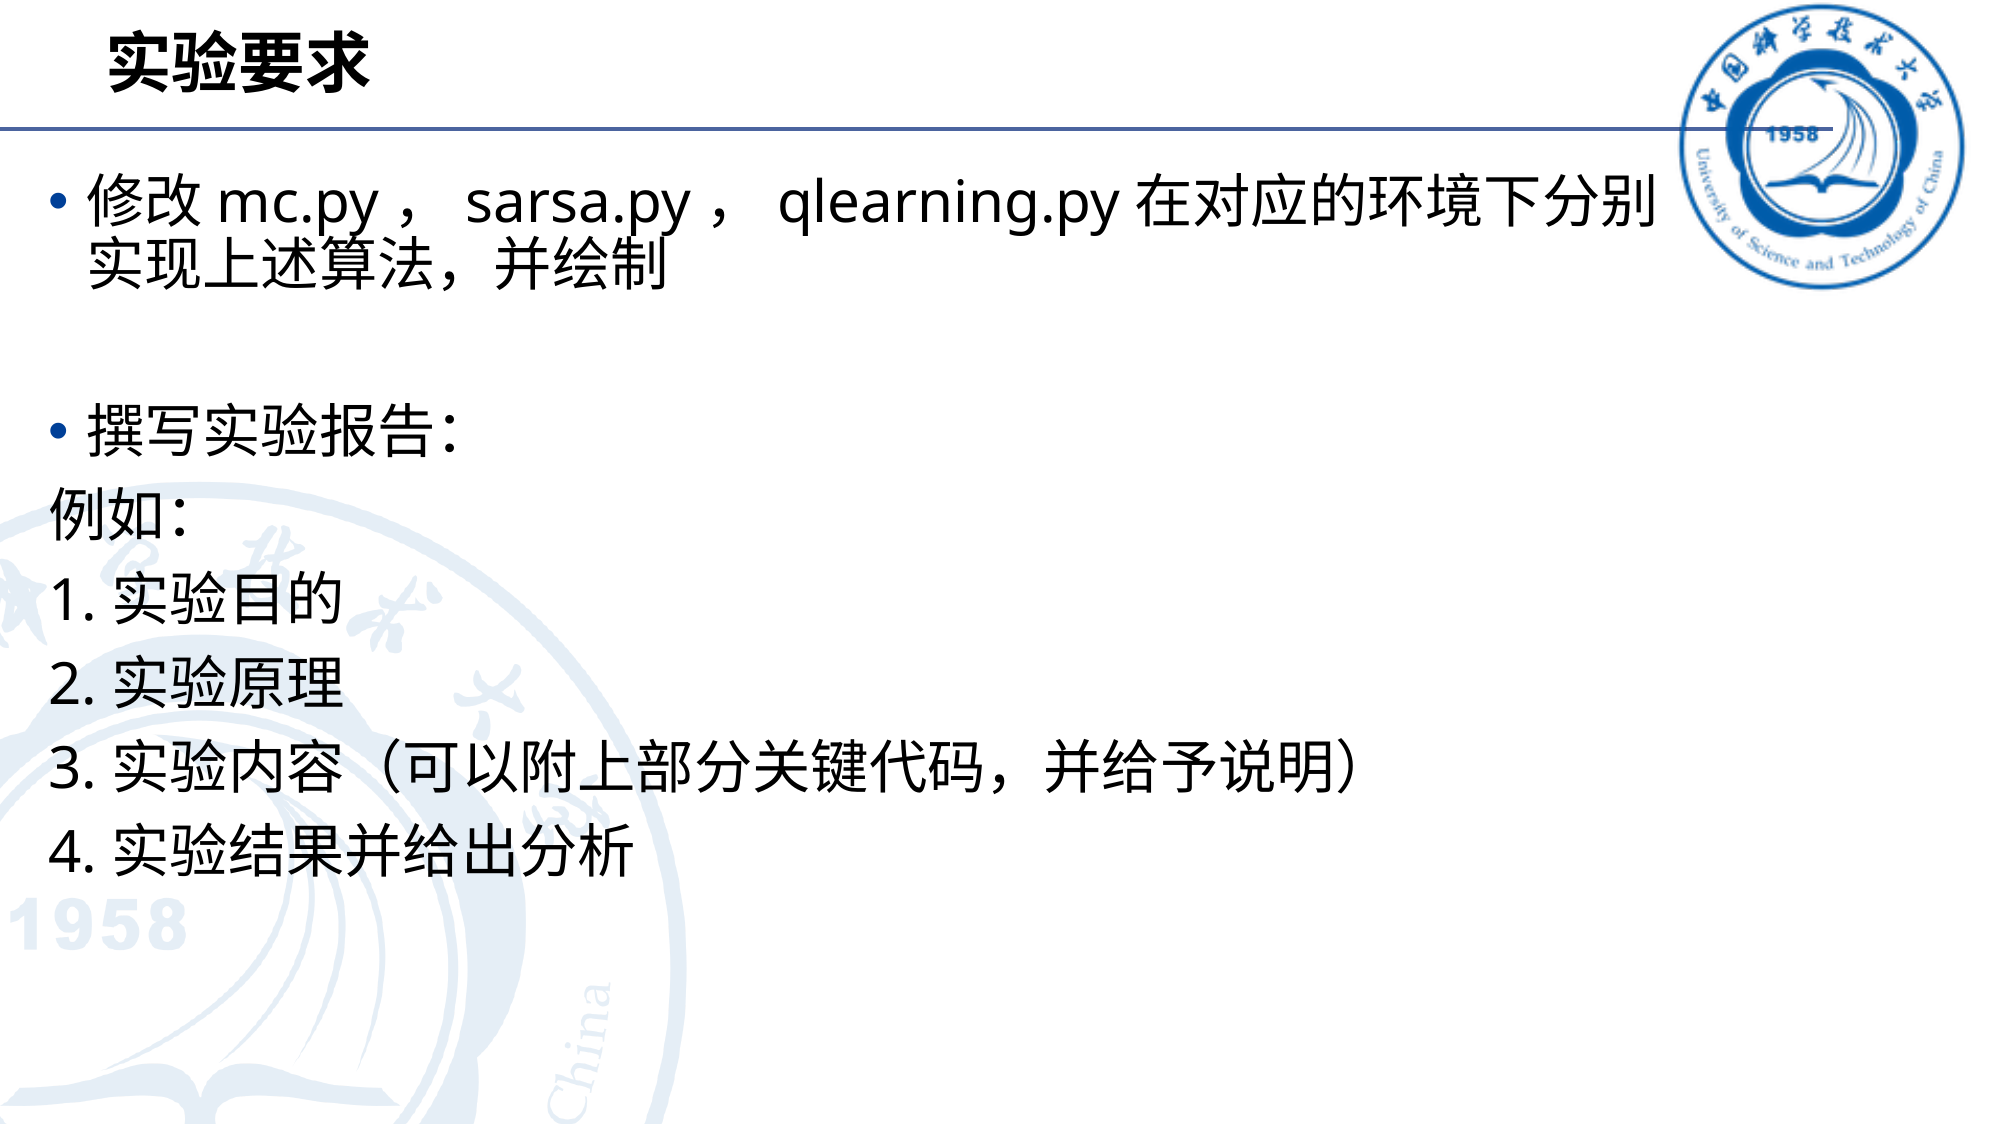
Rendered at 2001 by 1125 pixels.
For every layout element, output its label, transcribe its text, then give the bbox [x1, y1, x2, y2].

list 修改mc.py，sarsa.py，qlearning.py在对应的环境下分别实现上述算法，并绘制 撰写实验报告： 例如： 1.实验目的 2.实验原理 3.实验内容（可以附上部分关键代码，并给予说明） 4.实验结果并给出分析 [34, 164, 1675, 1014]
picture [1674, 0, 1971, 296]
title 实验要求 [89, 18, 1517, 115]
